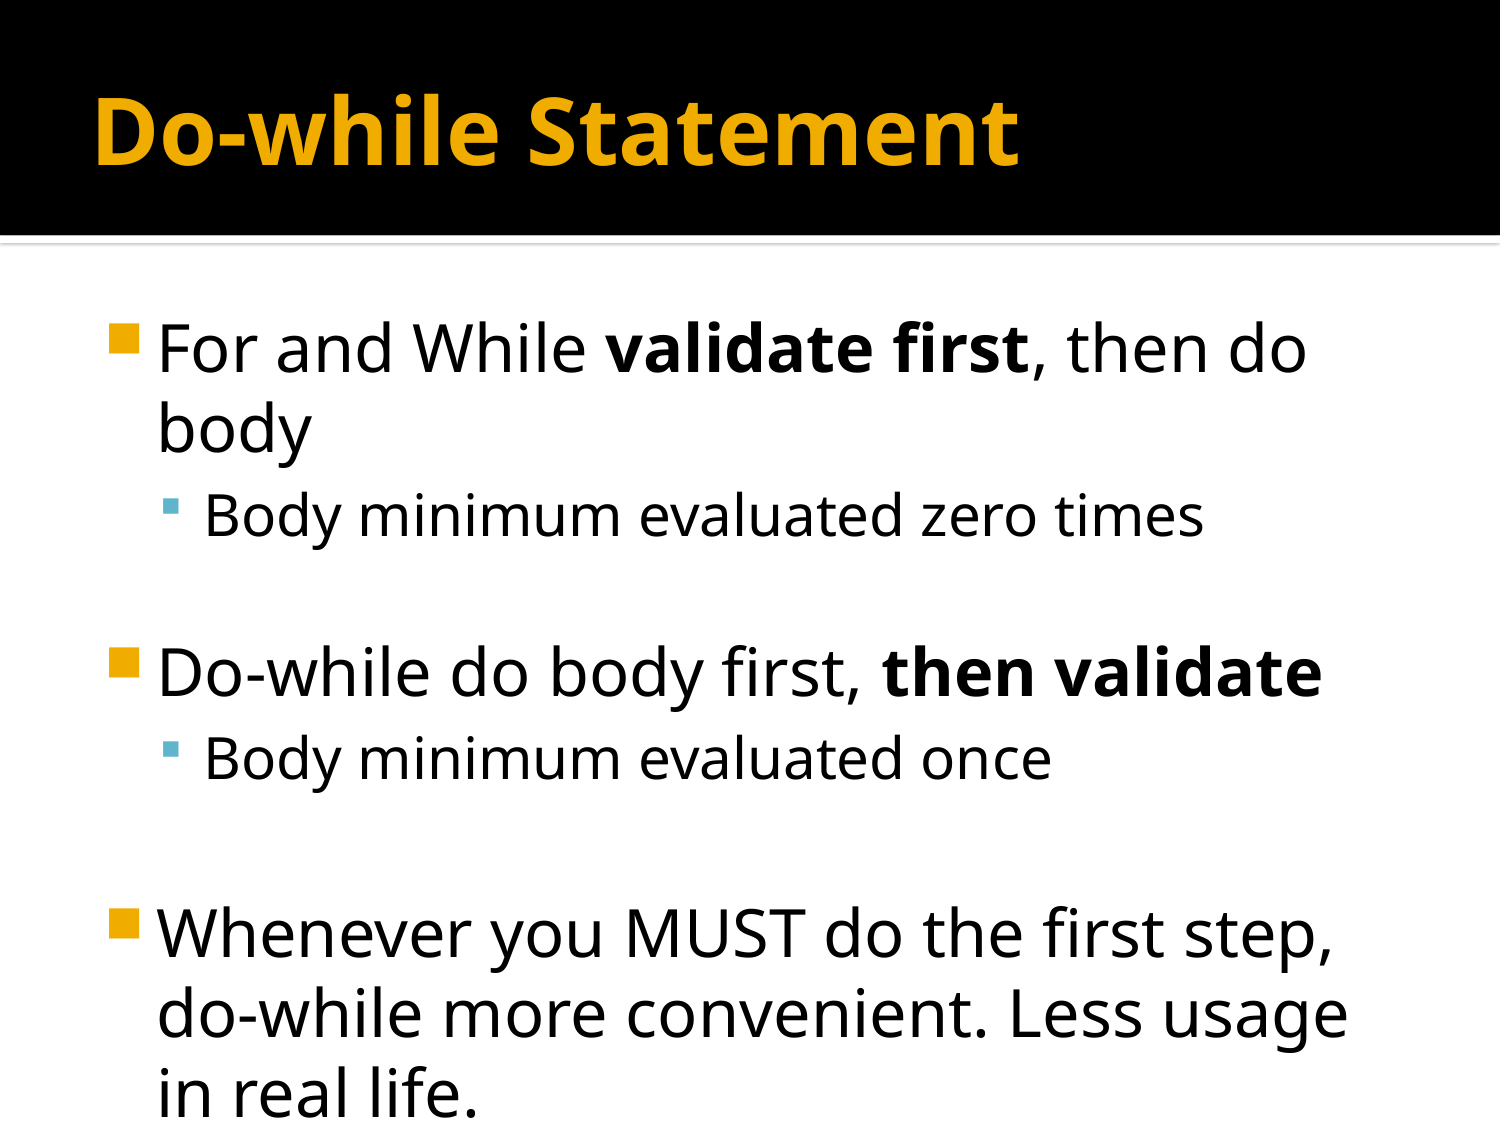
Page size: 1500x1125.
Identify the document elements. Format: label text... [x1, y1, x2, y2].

list For and While validate first, then do body Body minimum evaluated zero times Do-while do body first, then validate Body minimum evaluated once Whenever you MUST do the first step, do-while more convenient. Less usage in real life. [75, 291, 1425, 1050]
title Do-while Statement [75, 25, 1425, 231]
